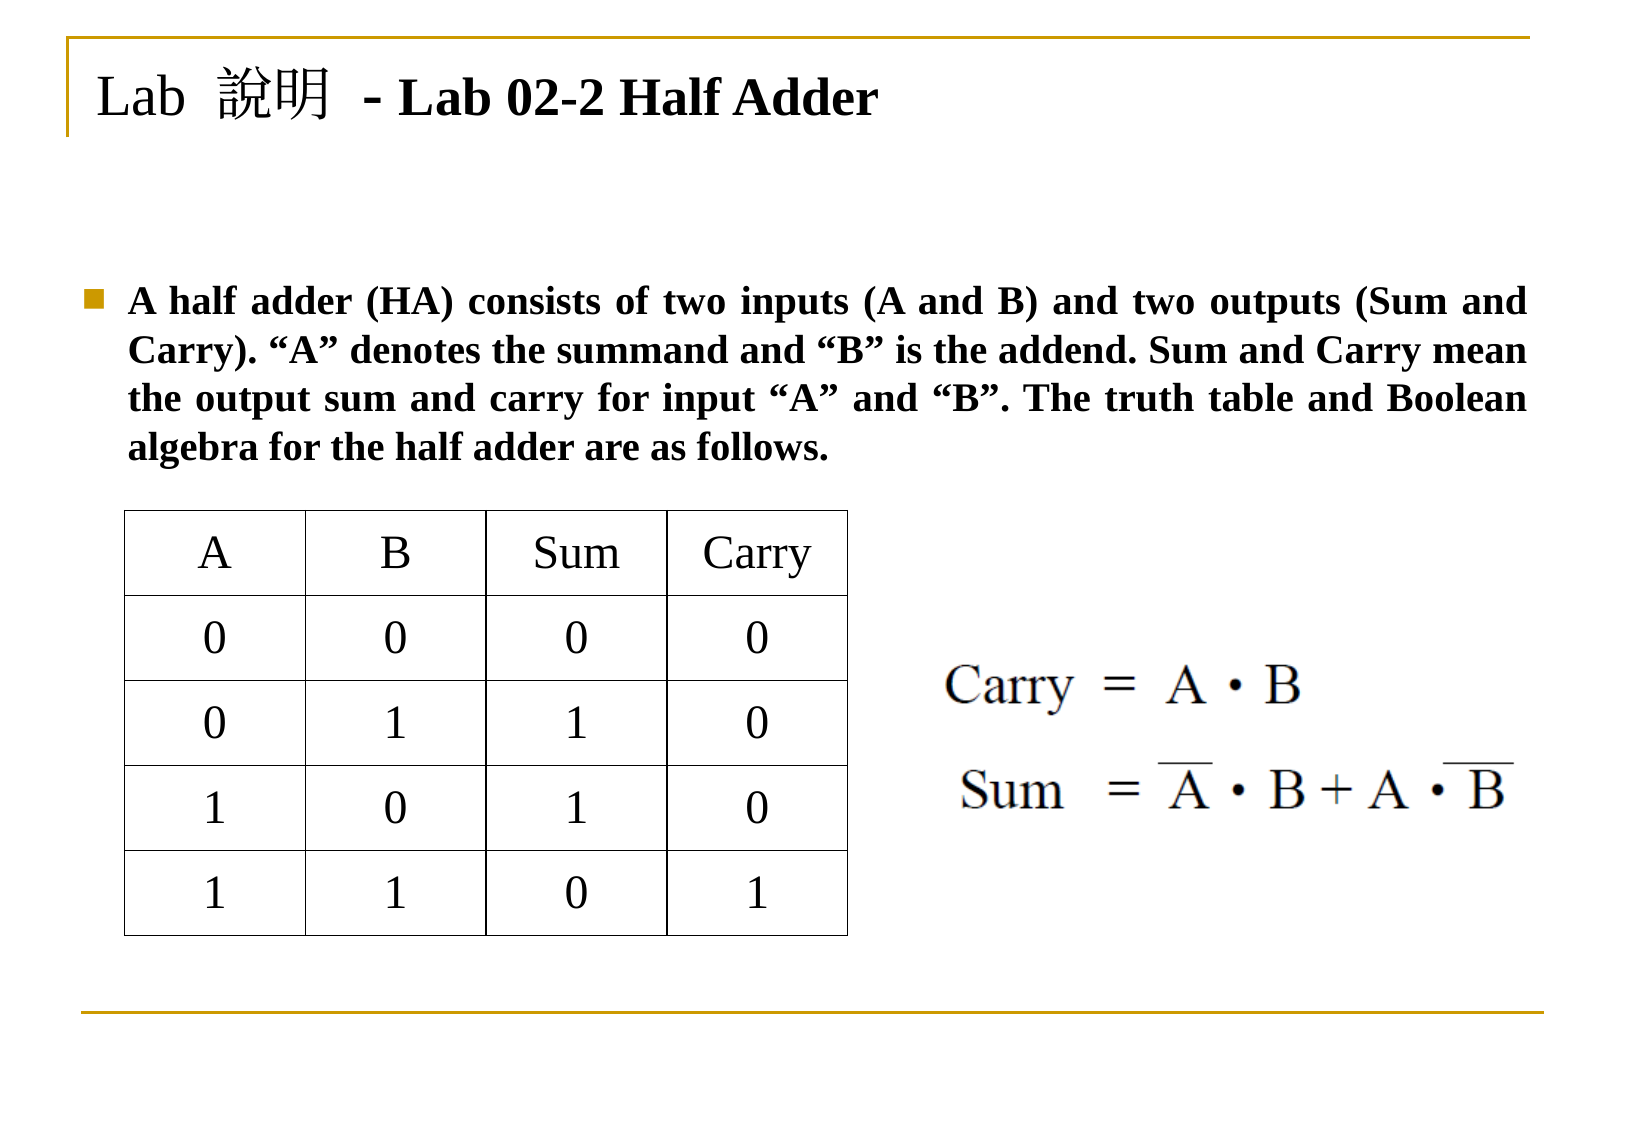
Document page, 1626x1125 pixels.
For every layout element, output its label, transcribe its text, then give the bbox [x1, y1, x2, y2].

table_cell 0 [306, 596, 485, 680]
table_cell 0 [668, 766, 847, 850]
table_cell 0 [125, 596, 305, 680]
table_cell 0 [306, 766, 485, 850]
table_cell 1 [125, 766, 305, 850]
table_cell 0 [487, 851, 666, 935]
table_cell 0 [668, 681, 847, 765]
table_cell 1 [306, 851, 485, 935]
table_cell 0 [487, 596, 666, 680]
picture [919, 634, 1521, 829]
table_cell 1 [487, 766, 666, 850]
list A half adder (HA) consists of two inputs (A and B) and two outputs (Sum and Carry). “A” denotes the summand and “B” is the addend. Sum and Carry mean the output sum and carry for input “A” and “B”. The truth table and Boolean algebra for the half adder are as follows. [69, 267, 1542, 928]
table_header A [125, 511, 305, 595]
table_header B [306, 511, 485, 595]
table_cell 1 [487, 681, 666, 765]
table_cell 1 [125, 851, 305, 935]
table_cell 0 [668, 596, 847, 680]
table_cell 0 [125, 681, 305, 765]
table_header Carry [668, 511, 847, 595]
table_cell 1 [668, 851, 847, 935]
table_header Sum [487, 511, 666, 595]
text_box Lab 說明 - Lab 02-2 Half Adder [81, 45, 1594, 244]
table_cell 1 [306, 681, 485, 765]
